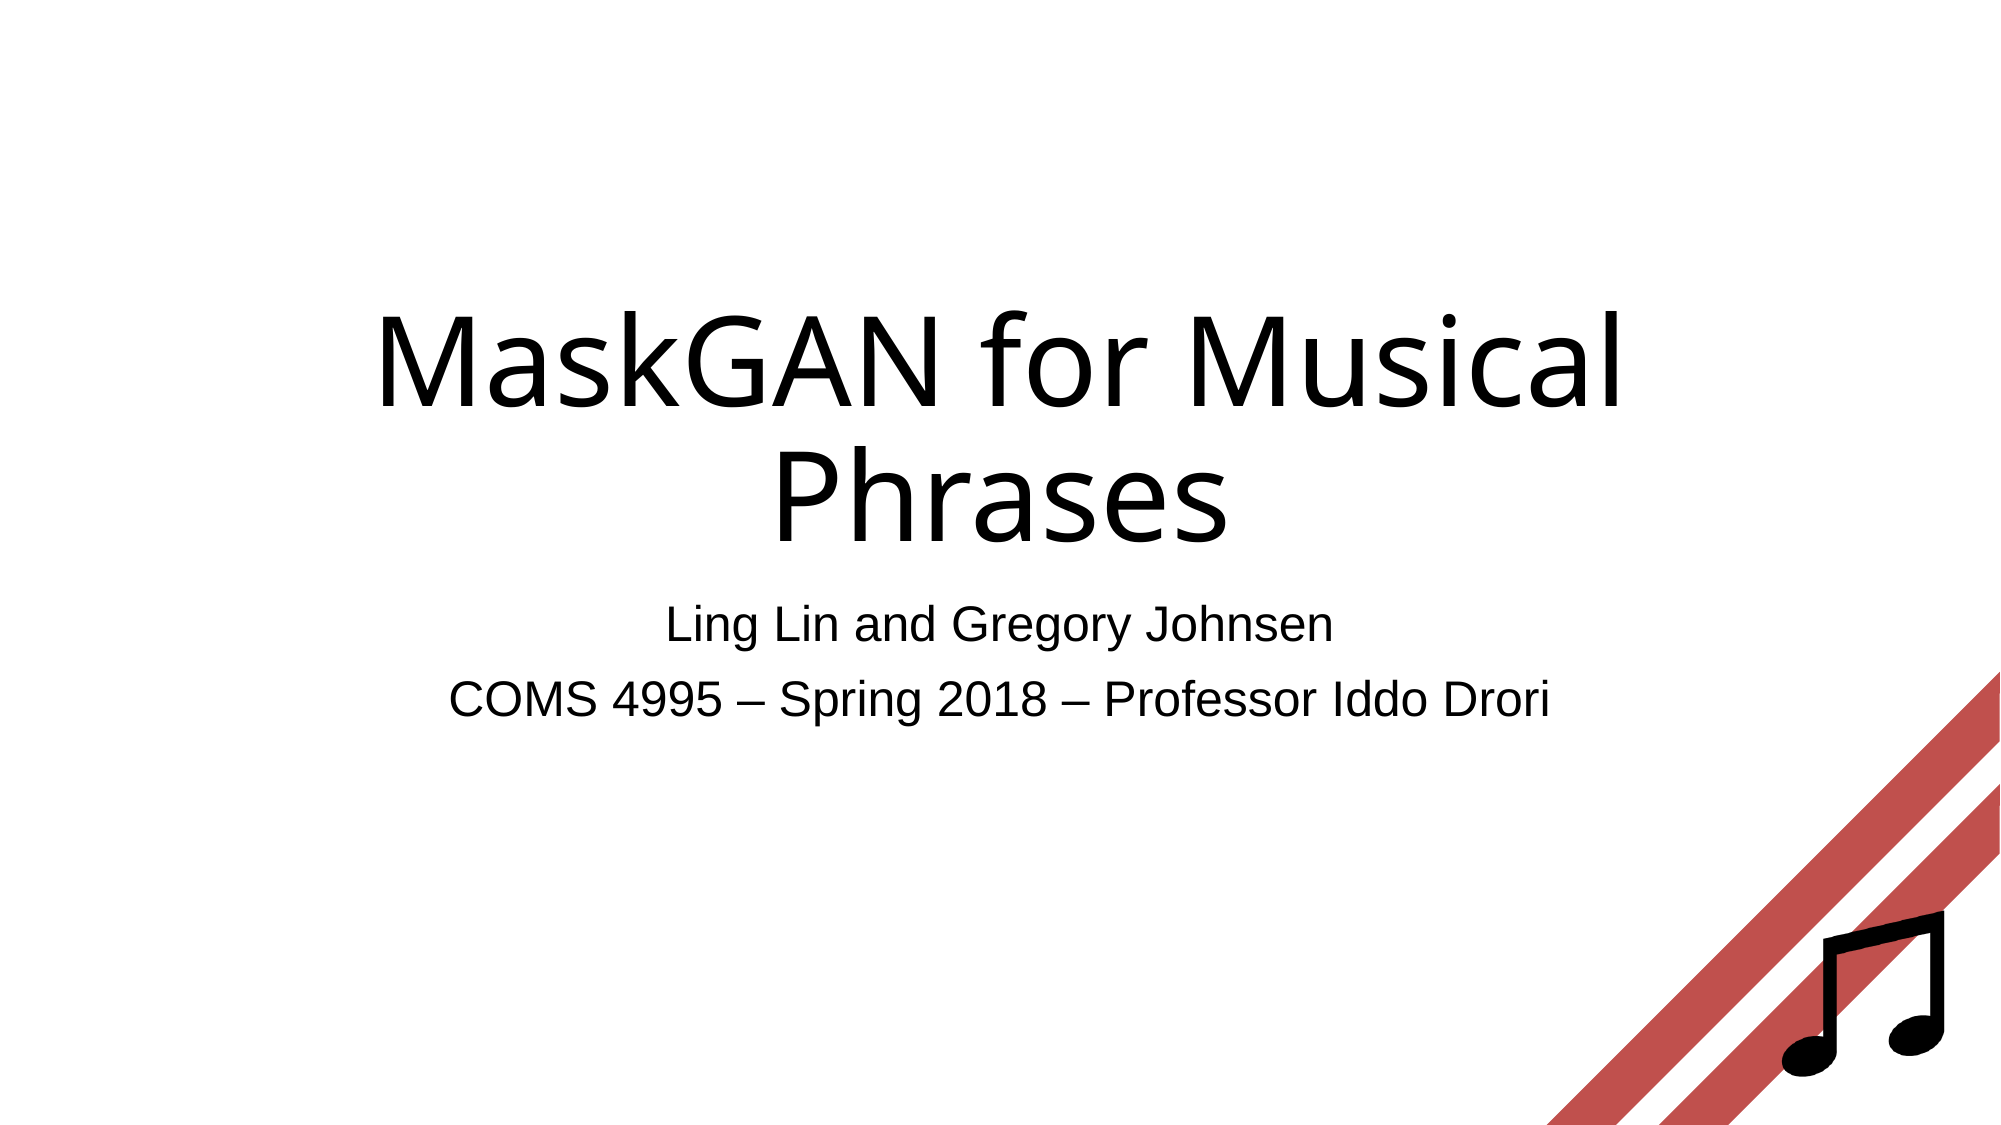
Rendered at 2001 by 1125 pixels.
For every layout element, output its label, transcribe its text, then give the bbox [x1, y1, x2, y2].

title MaskGAN for Musical Phrases [249, 184, 1750, 576]
picture [1753, 884, 1972, 1103]
subtitle Ling Lin and Gregory Johnsen COMS 4995 – Spring 2018 – Professor Iddo Drori [249, 590, 1750, 863]
